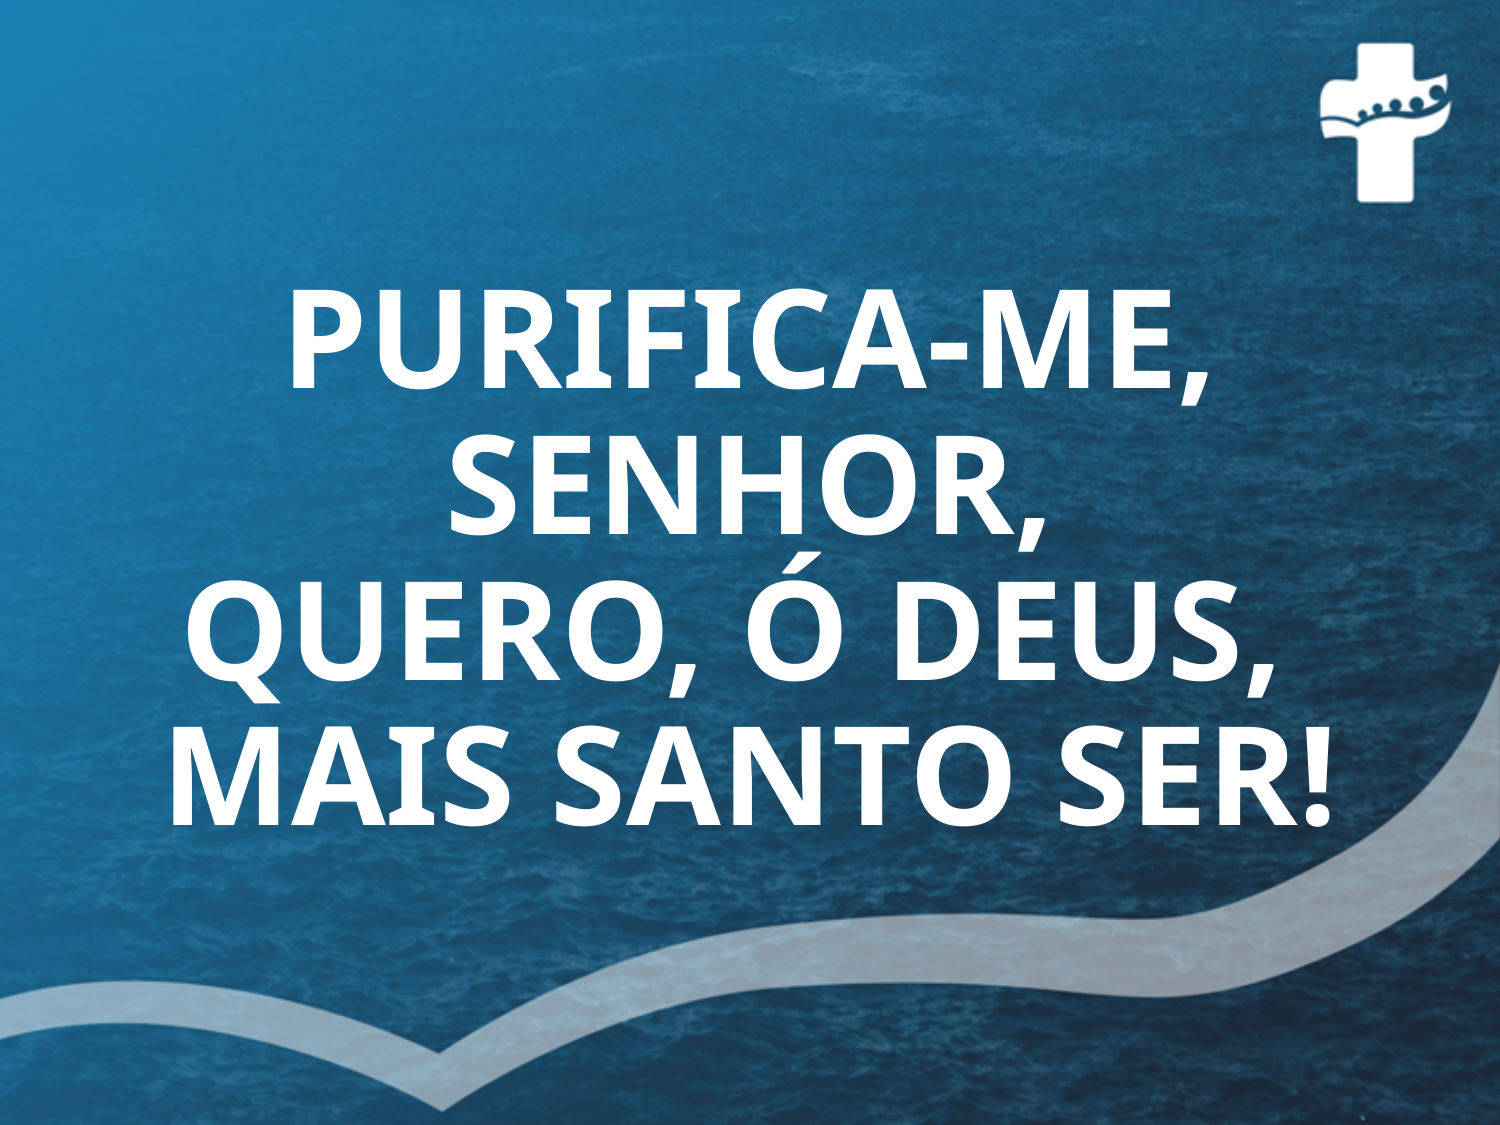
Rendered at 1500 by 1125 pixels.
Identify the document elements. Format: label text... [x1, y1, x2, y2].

picture [0, 656, 1500, 1125]
picture [0, 0, 1500, 467]
title PURIFICA-ME, SENHOR, QUERO, Ó DEUS, MAIS SANTO SER! [0, 467, 1500, 656]
